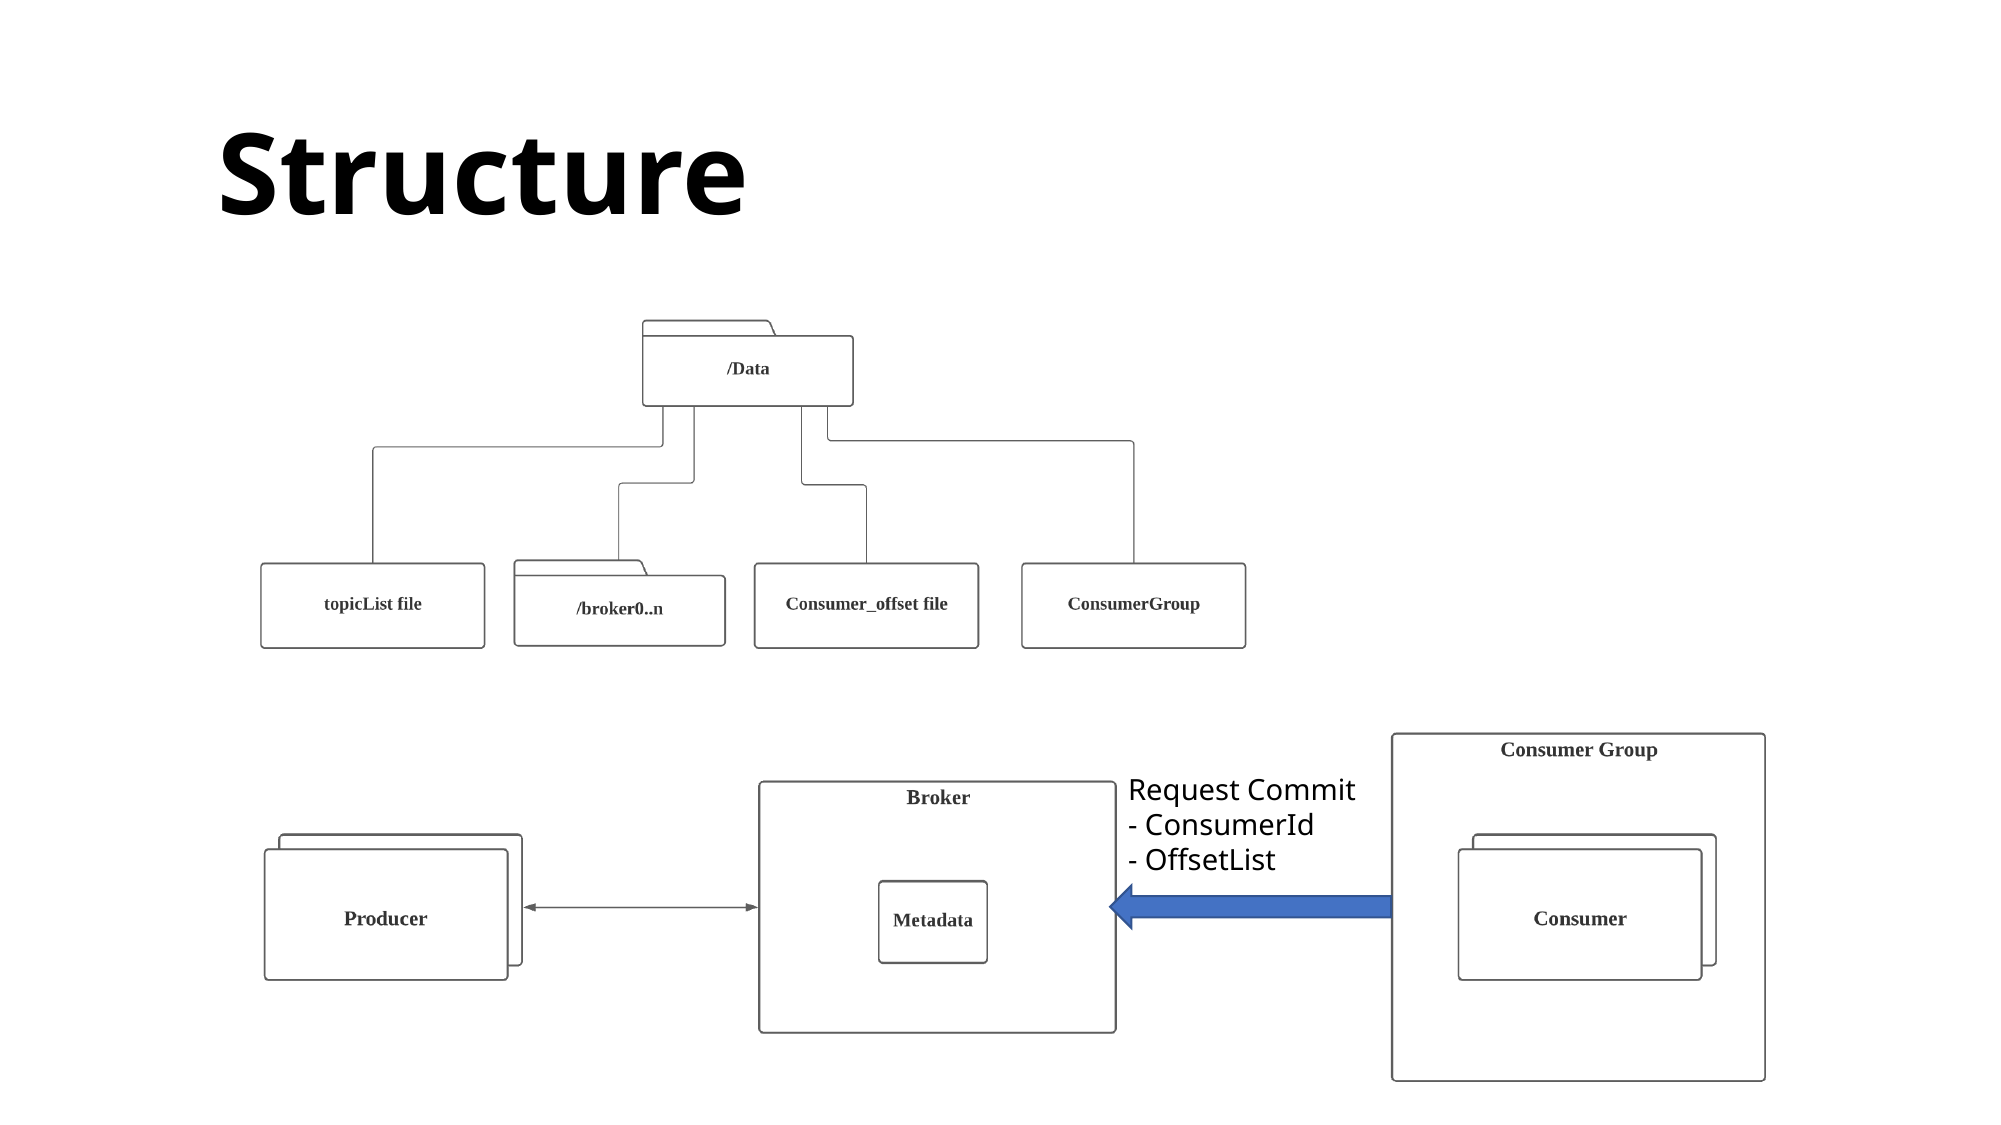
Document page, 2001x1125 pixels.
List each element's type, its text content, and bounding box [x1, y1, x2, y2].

picture [249, 714, 1775, 1099]
picture [249, 313, 1255, 662]
title Structure [202, 84, 1703, 247]
